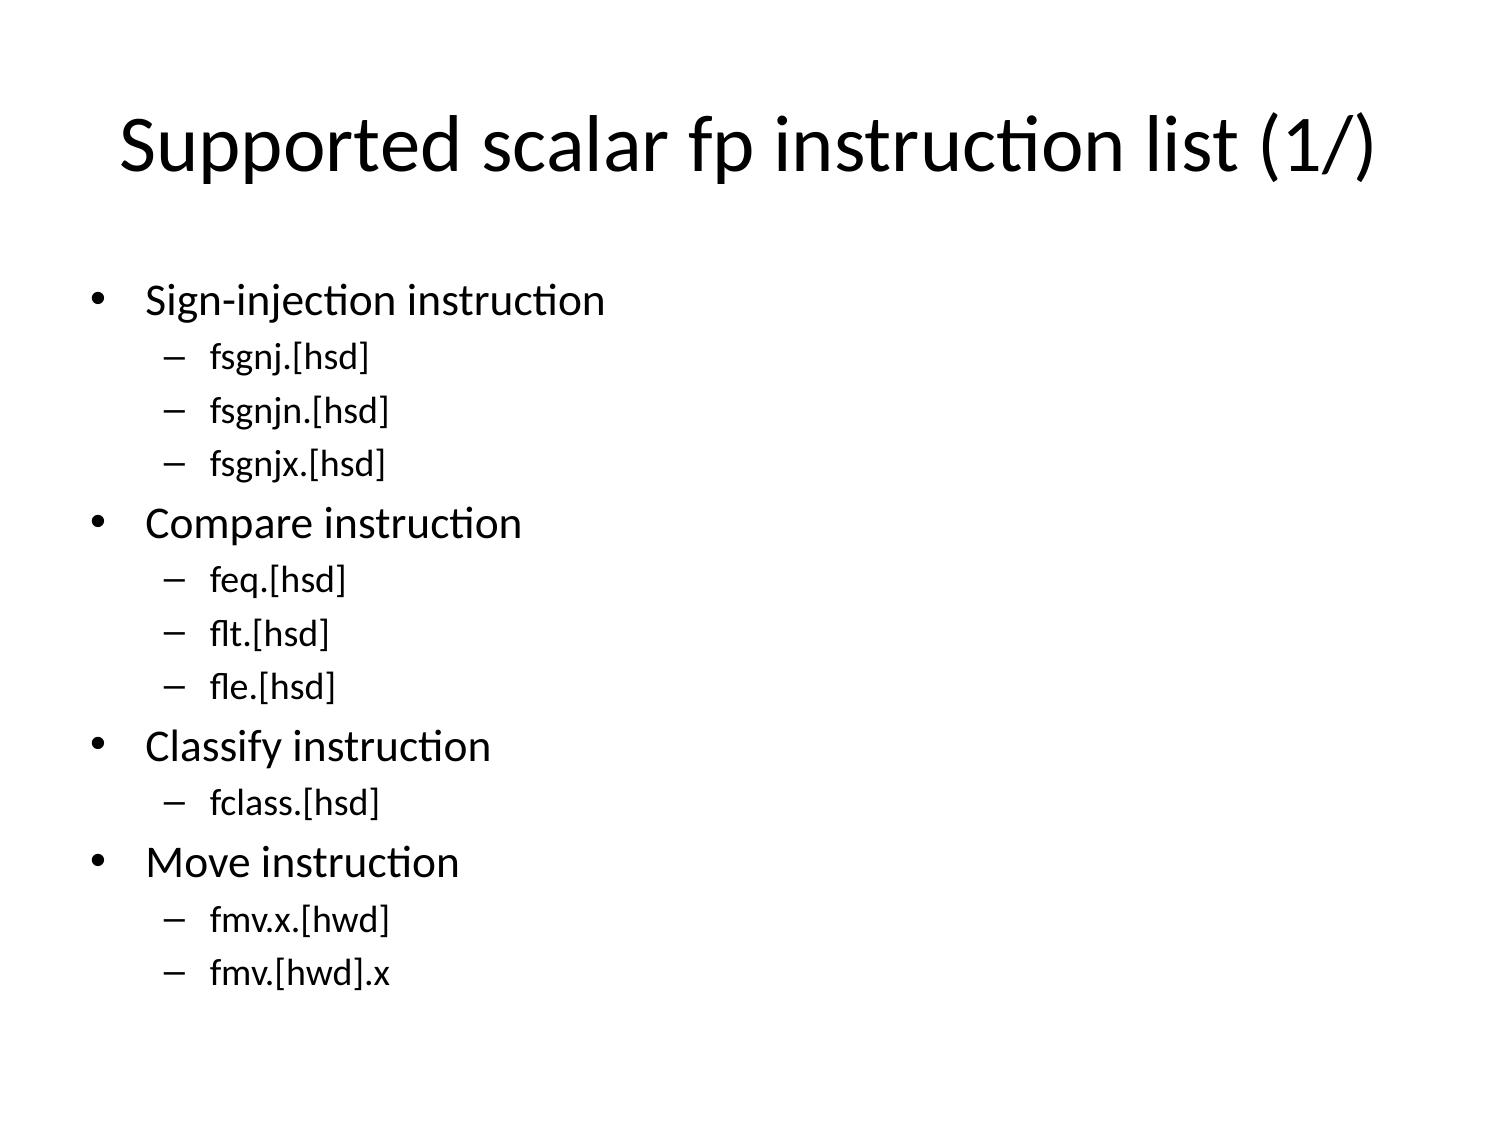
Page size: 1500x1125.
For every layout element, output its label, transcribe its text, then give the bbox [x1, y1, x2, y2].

title Supported scalar fp instruction list (1/) [75, 45, 1425, 233]
list Sign-injection instruction fsgnj.[hsd] fsgnjn.[hsd] fsgnjx.[hsd] Compare instruction feq.[hsd] flt.[hsd] fle.[hsd] Classify instruction fclass.[hsd] Move instruction fmv.x.[hwd] fmv.[hwd].x [75, 262, 1425, 1005]
